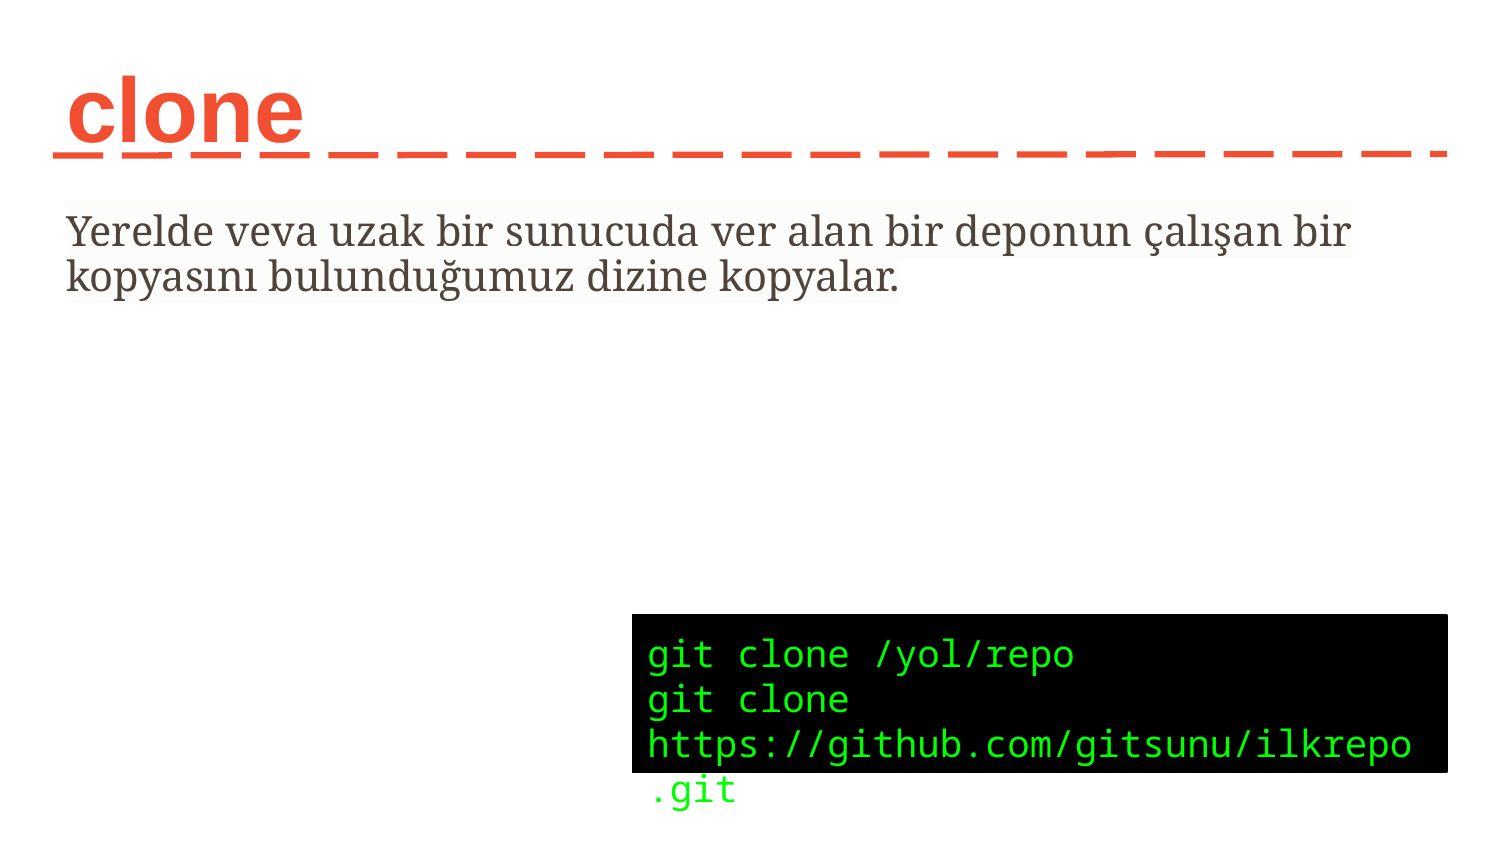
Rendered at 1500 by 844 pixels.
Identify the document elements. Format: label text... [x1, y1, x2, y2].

text_box git clone /yol/repo git clone https://github.com/gitsunu/ilkrepo.git [632, 614, 1447, 773]
title clone [51, 48, 1449, 142]
list Yerelde veya uzak bir sunucuda yer alan bir deponun çalışan bir kopyasını bulunduğumuz dizine kopyalar. [51, 195, 1408, 394]
